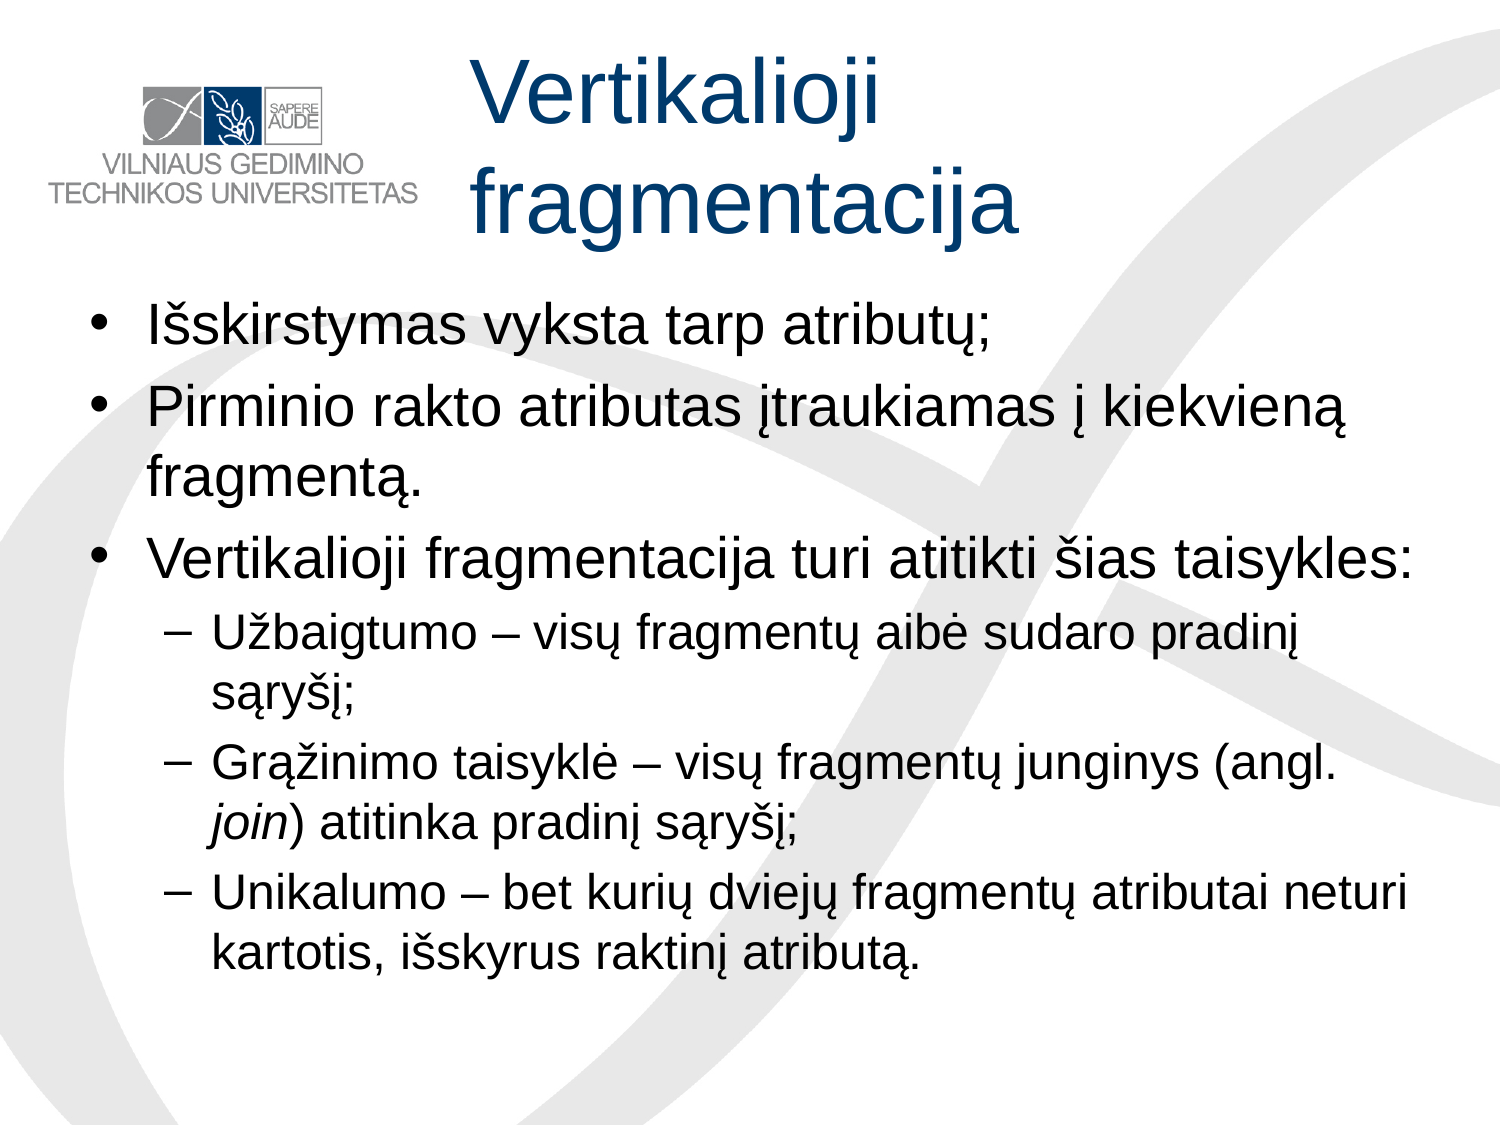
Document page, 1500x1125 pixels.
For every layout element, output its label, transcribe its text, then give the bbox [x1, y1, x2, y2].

title Vertikalioji fragmentacija [454, 19, 1447, 265]
list Išskirstymas vyksta tarp atributų; Pirminio rakto atributas įtraukiamas į kiekvieną fragmentą. Vertikalioji fragmentacija turi atitikti šias taisykles: Užbaigtumo – visų fragmentų aibė sudaro pradinį sąryšį; Grąžinimo taisyklė – visų fragmentų junginys (angl. join) atitinka pradinį sąryšį; Unikalumo – bet kurių dviejų fragmentų atributai neturi kartotis, išskyrus raktinį atributą. [75, 278, 1447, 1035]
picture [0, 0, 1500, 1125]
